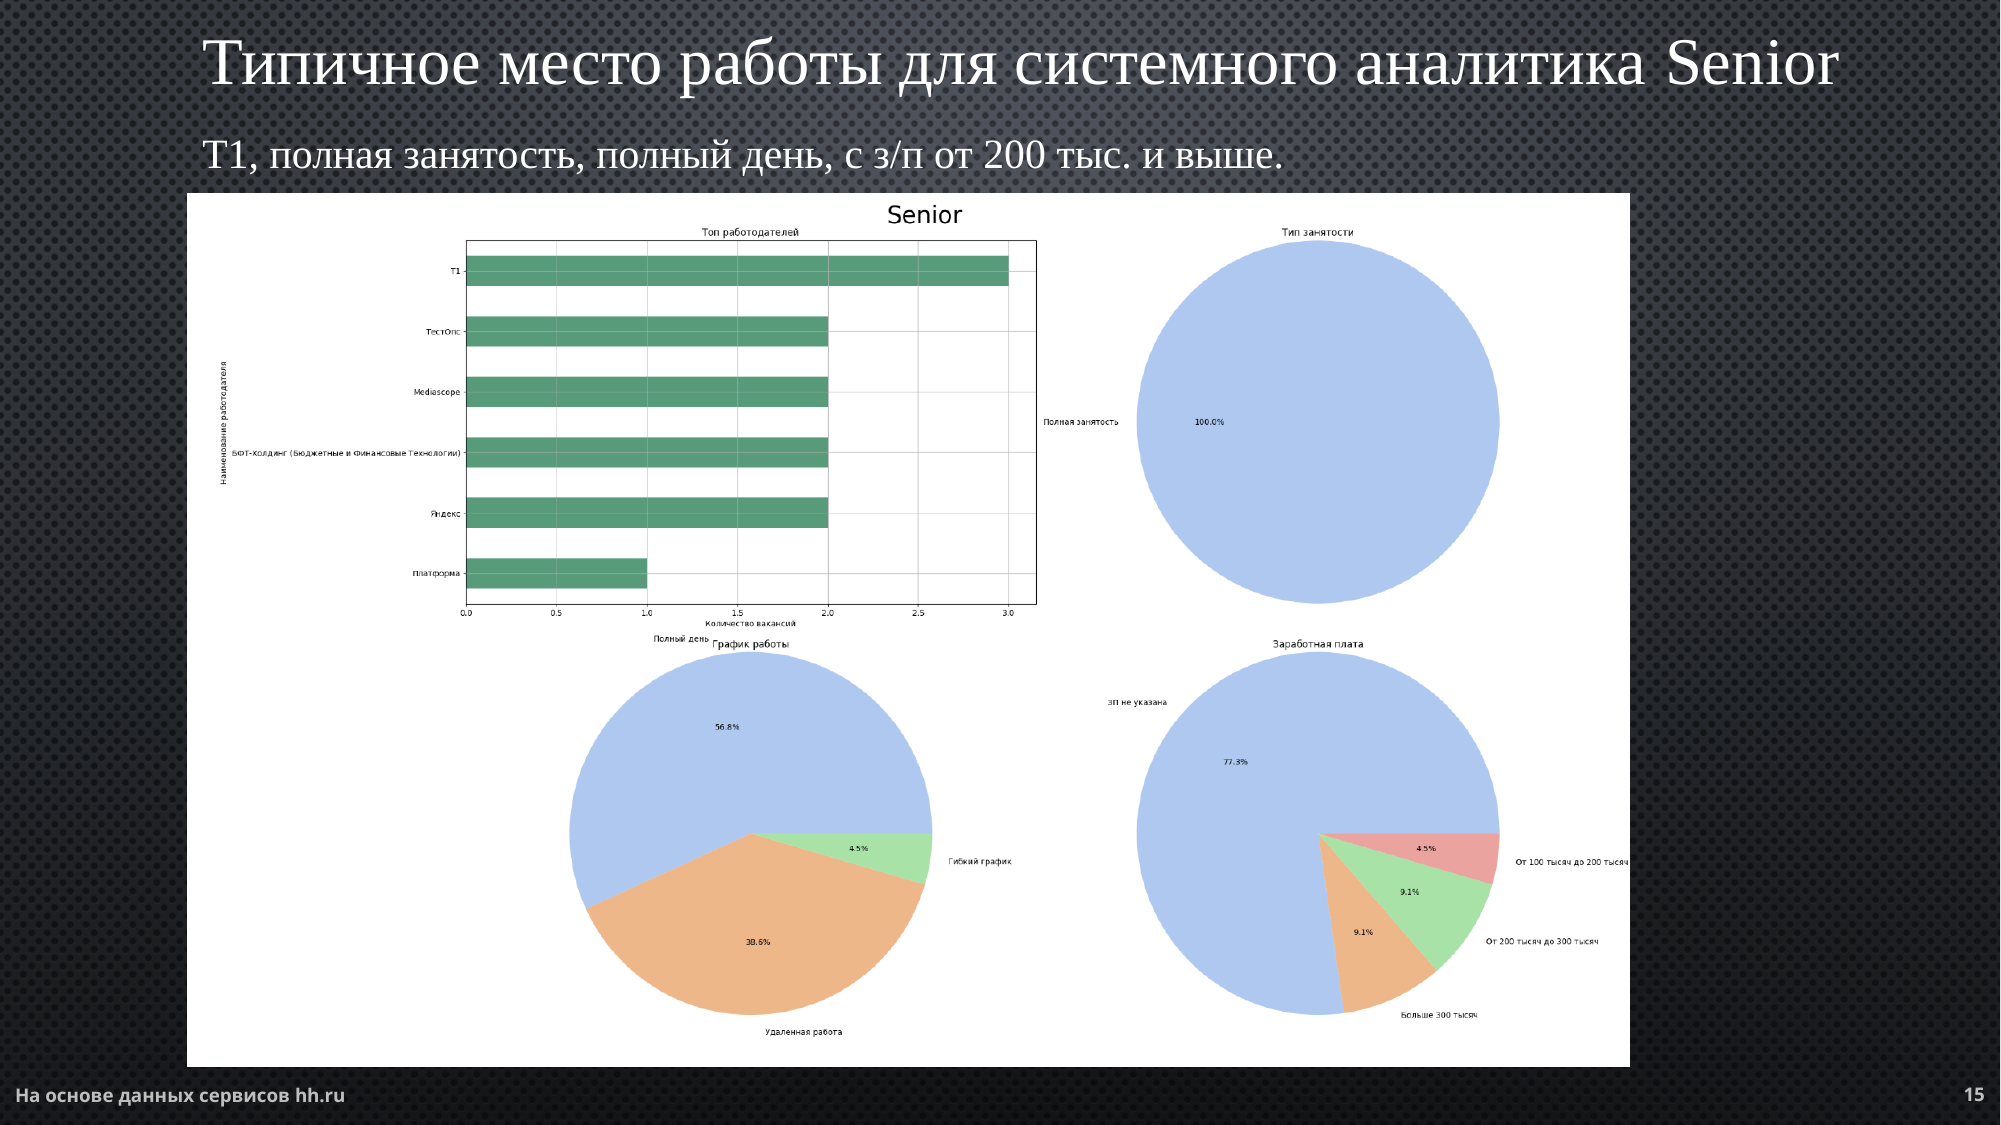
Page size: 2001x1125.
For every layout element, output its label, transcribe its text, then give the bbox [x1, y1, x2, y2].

footer На основе данных сервисов hh.ru [0, 1065, 1238, 1125]
list Т1, полная занятость, полный день, с з/п от 200 тыс. и выше. [187, 96, 1813, 208]
slide_number 15 [1909, 1065, 2000, 1125]
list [186, 192, 1631, 1067]
title Типичное место работы для системного аналитика Senior [187, 18, 1877, 97]
